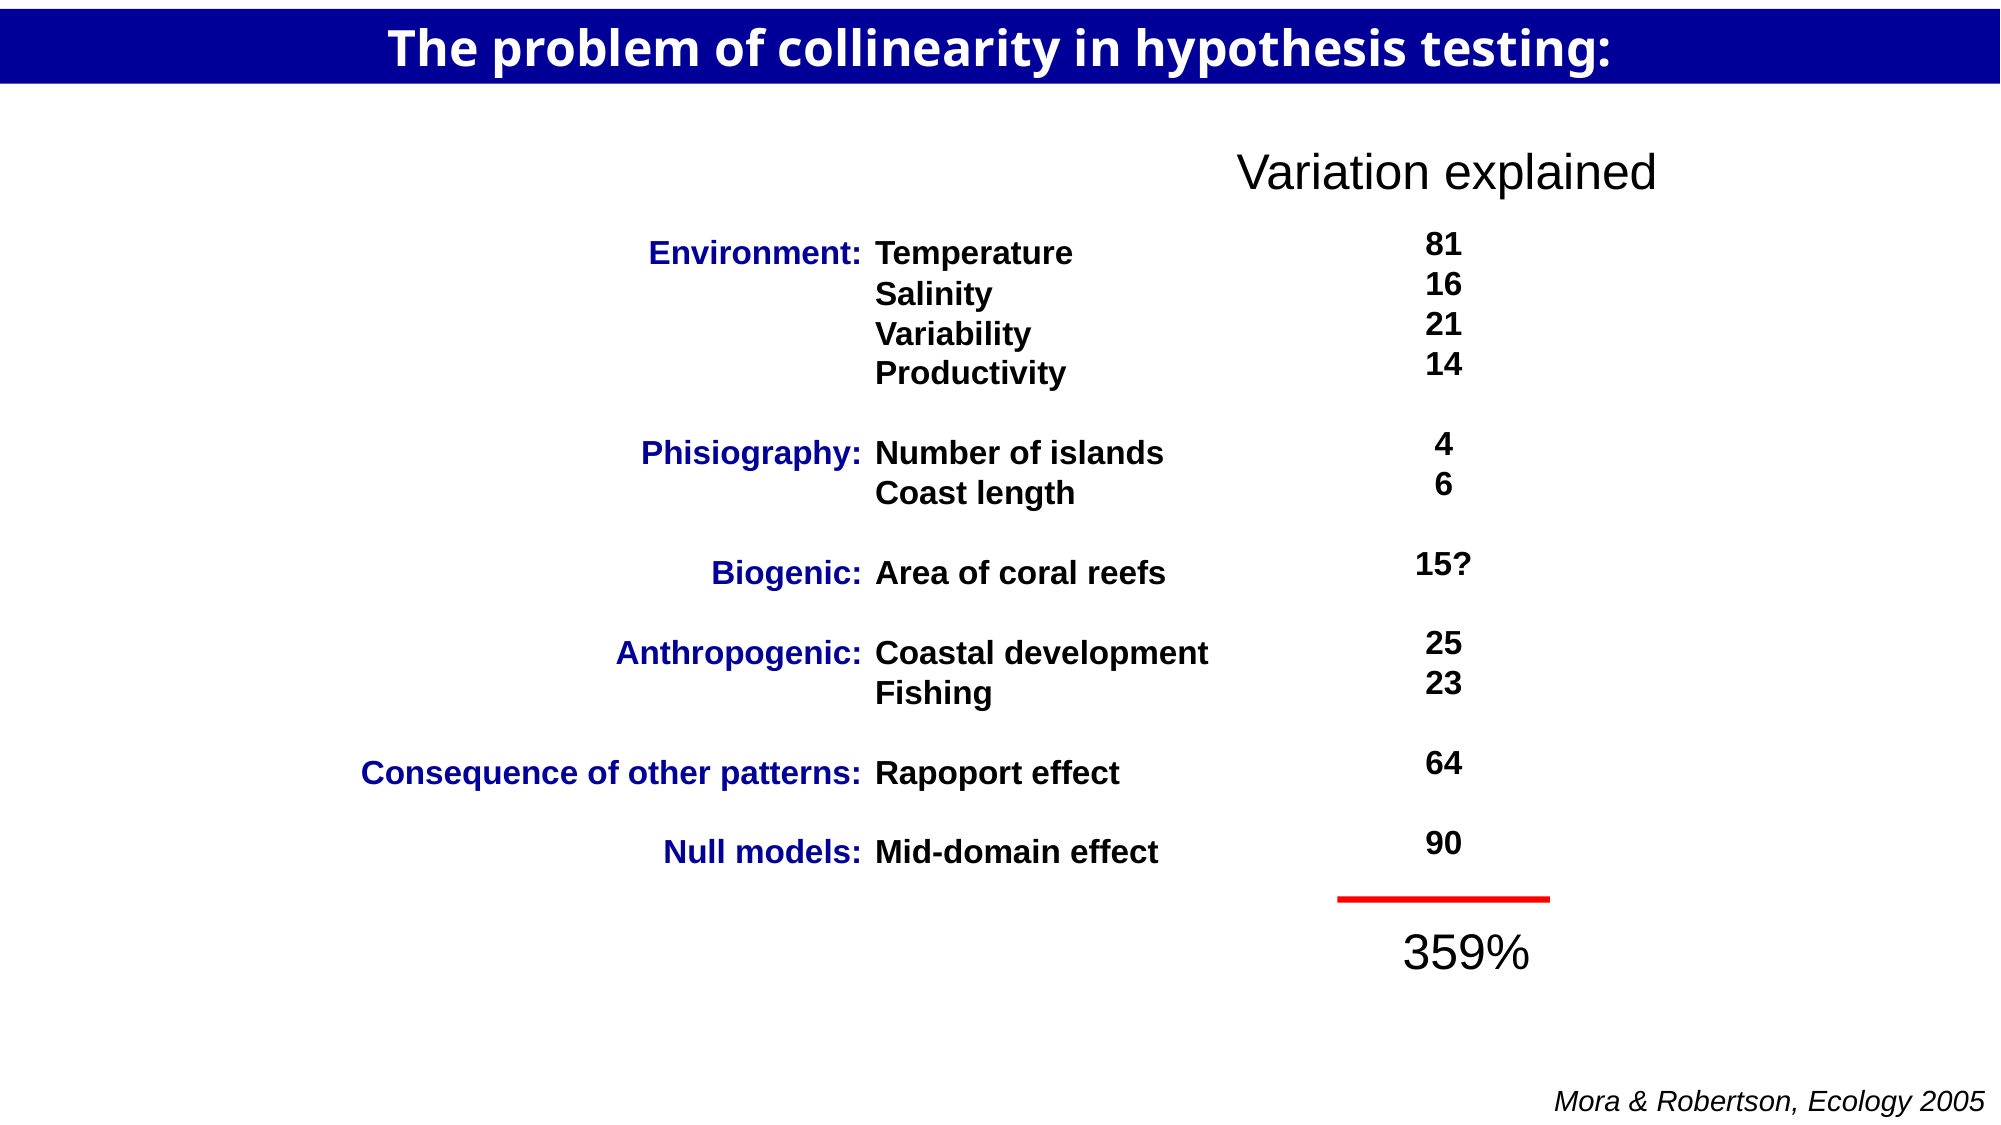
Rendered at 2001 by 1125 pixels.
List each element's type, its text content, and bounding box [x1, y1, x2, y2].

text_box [1337, 899, 1551, 988]
text_box 81 16 21 14 4 6 15? 25 23 64 90 [1400, 215, 1488, 869]
text_box Temperature Salinity Variability Productivity Number of islands Coast length Area of coral reefs Coastal development Fishing Rapoport effect Mid-domain effect [860, 224, 1225, 958]
text_box The problem of collinearity in hypothesis testing: [0, 8, 2000, 84]
text_box Variation explained [1221, 132, 1673, 207]
text_box Mora & Robertson, Ecology 2005 [1539, 1074, 2000, 1125]
text_box Environment: Phisiography: Biogenic: Anthropogenic: Consequence of other patterns: Null models: [345, 224, 860, 878]
